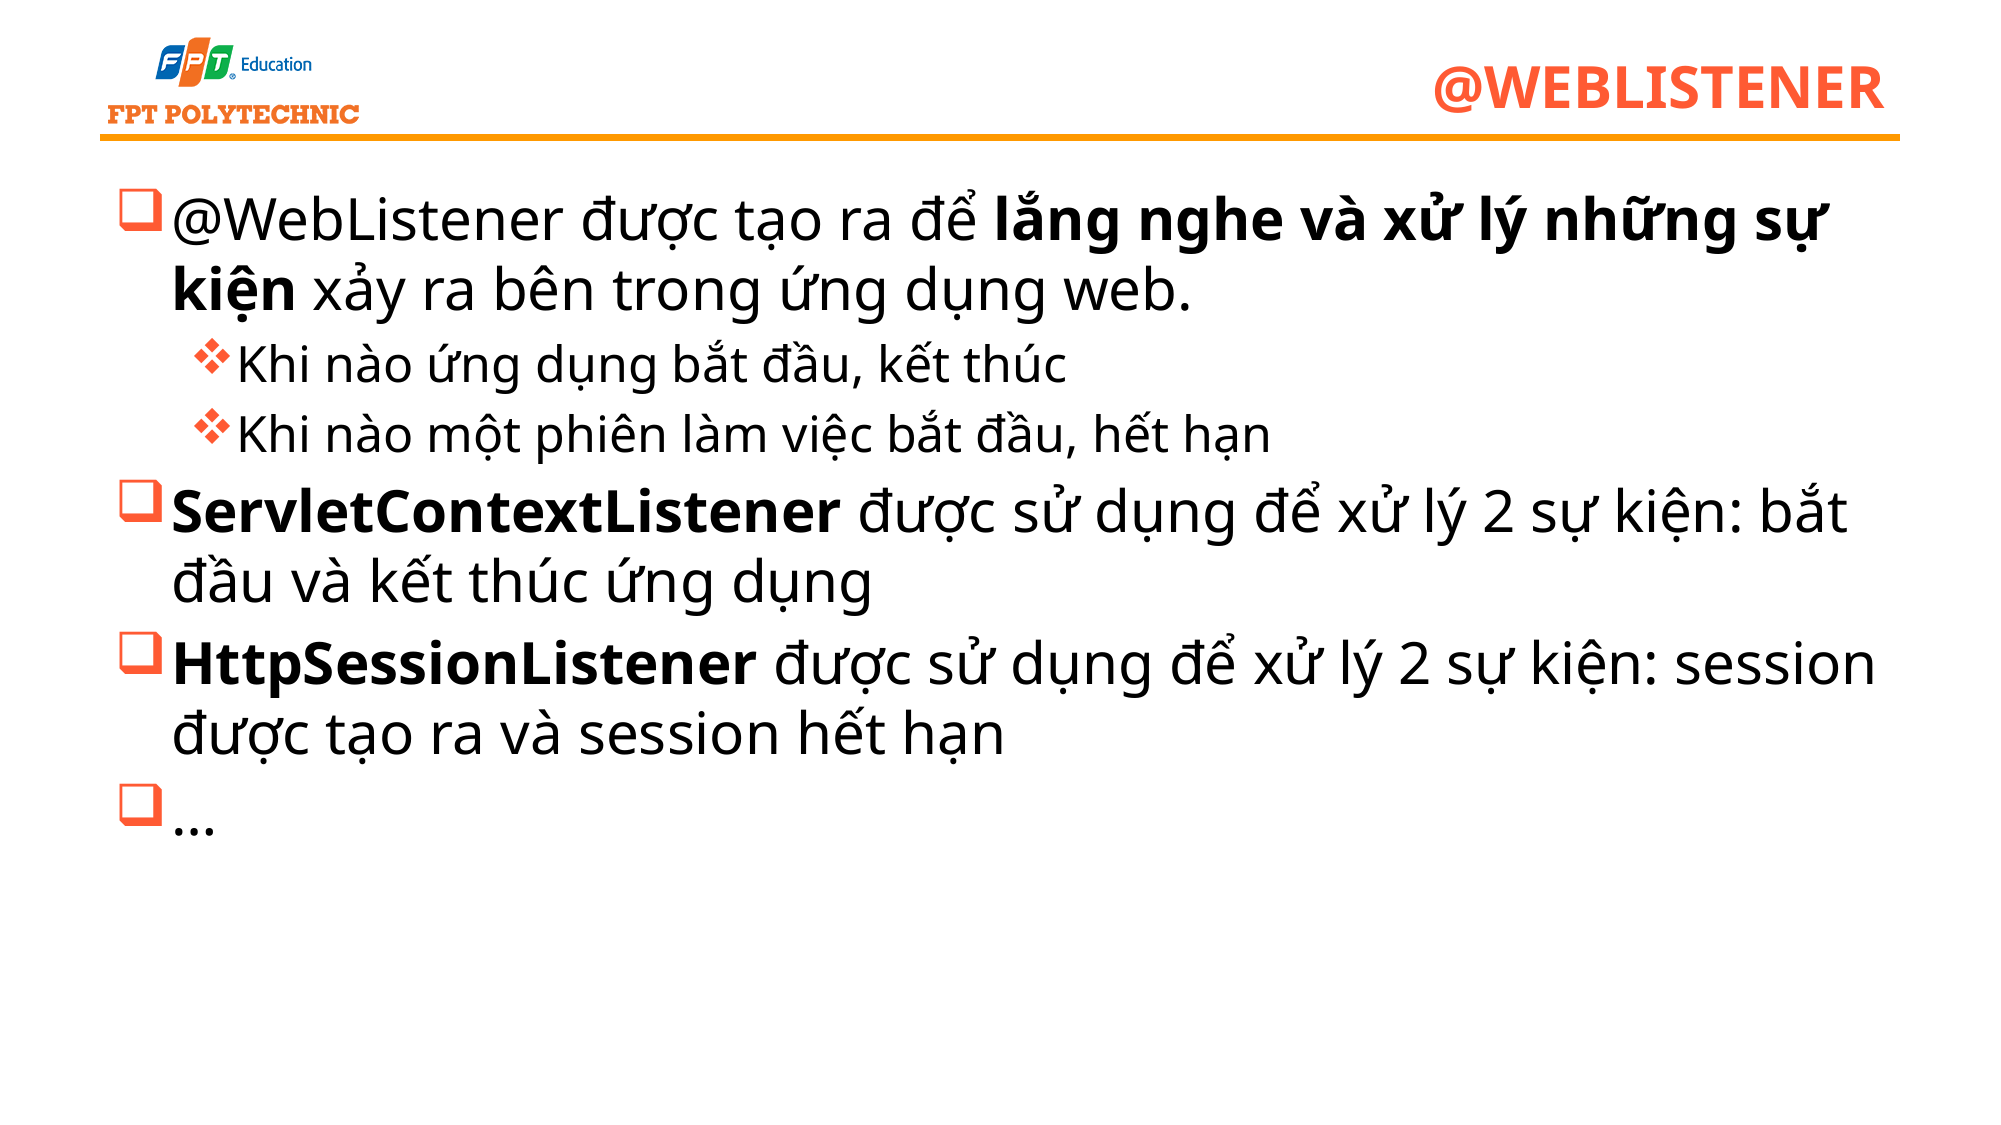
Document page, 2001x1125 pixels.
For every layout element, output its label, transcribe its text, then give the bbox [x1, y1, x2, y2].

picture [99, 25, 367, 134]
picture [99, 135, 367, 143]
list @WebListener được tạo ra để lắng nghe và xử lý những sự kiện xảy ra bên trong ứng dụng web. Khi nào ứng dụng bắt đầu, kết thúc Khi nào một phiên làm việc bắt đầu, hết hạn ServletContextListener được sử dụng để xử lý 2 sự kiện: bắt đầu và kết thúc ứng dụng HttpSessionListener được sử dụng để xử lý 2 sự kiện: session được tạo ra và session hết hạn … [99, 174, 1900, 1038]
title @WebListener [366, 45, 1900, 125]
